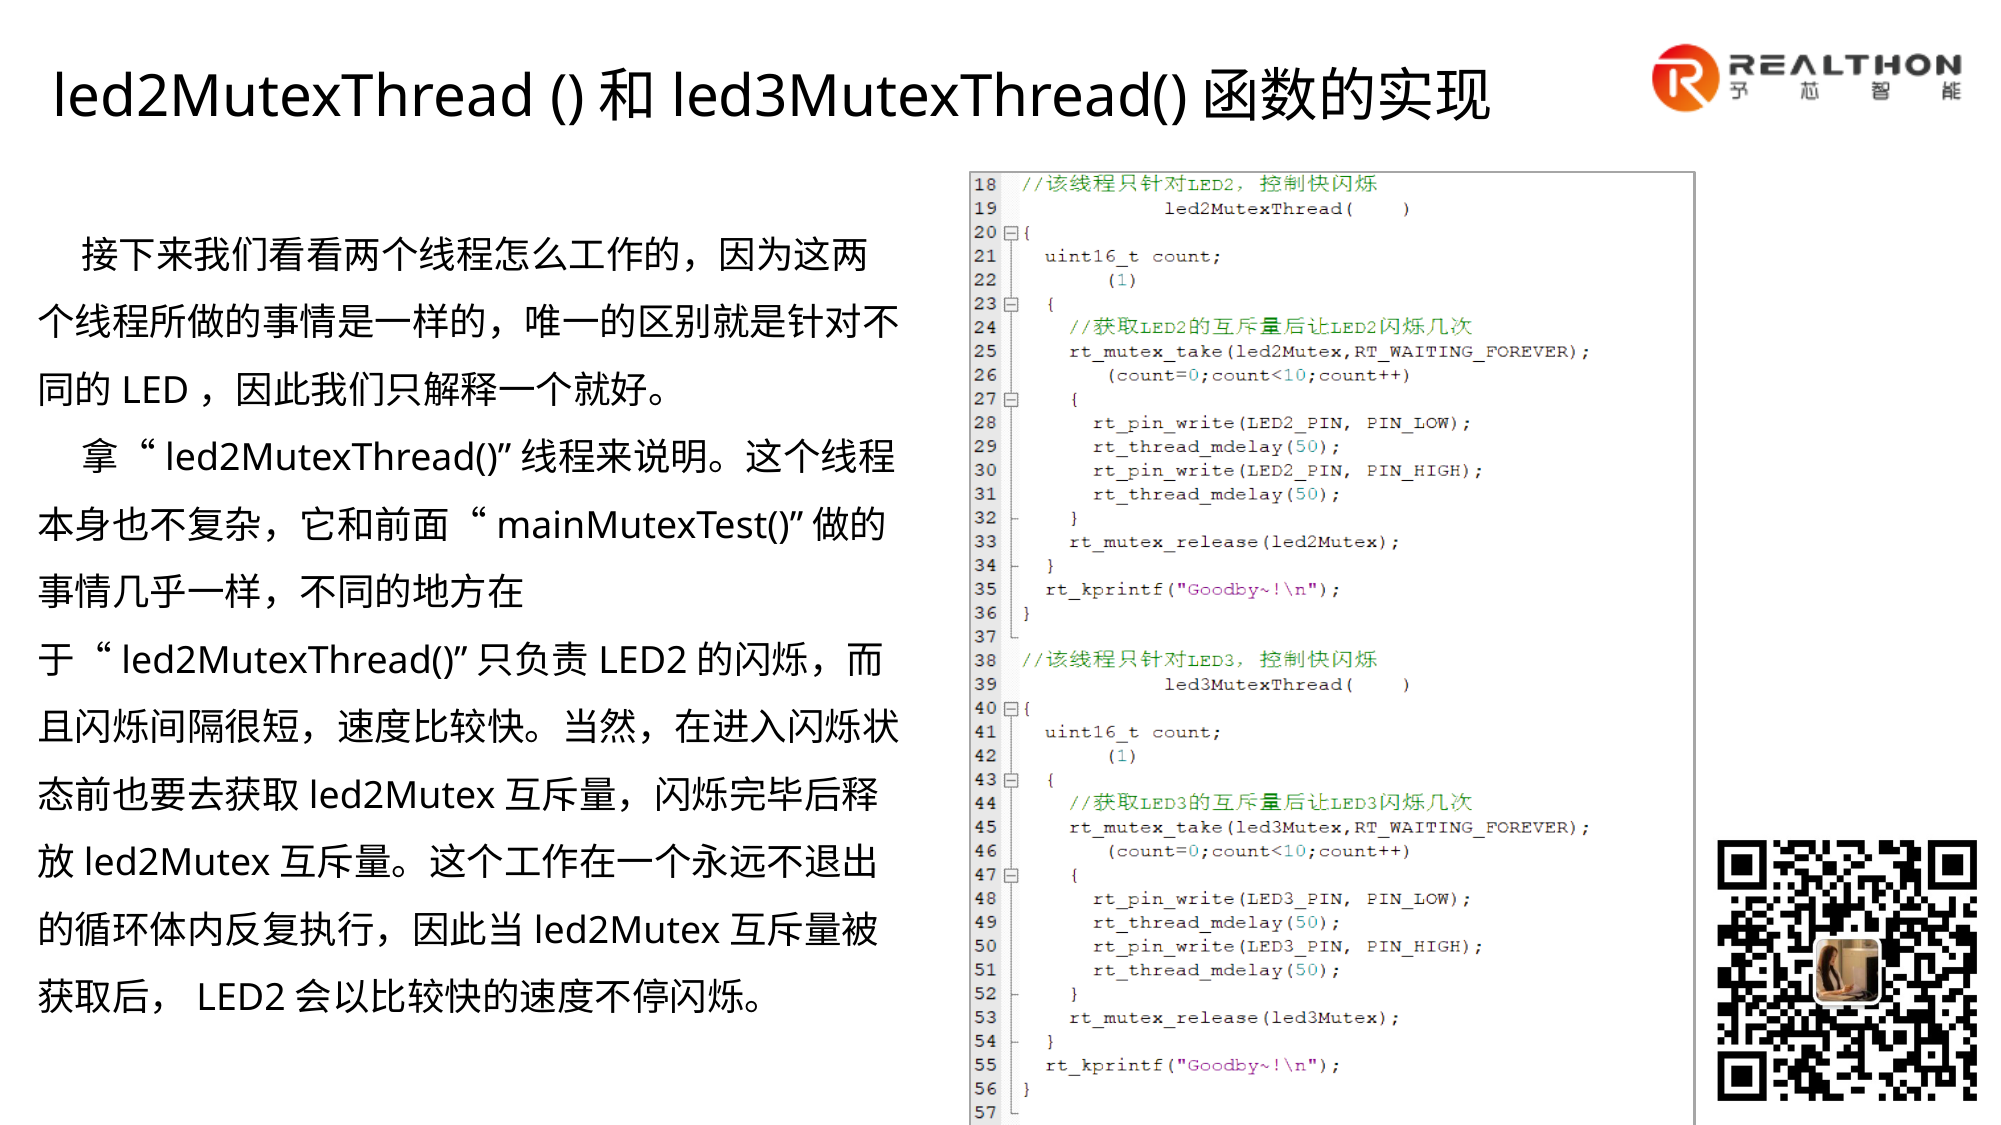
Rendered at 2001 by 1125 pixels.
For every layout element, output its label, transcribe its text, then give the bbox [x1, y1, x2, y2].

picture [1696, 829, 2000, 1116]
picture [1629, 13, 1990, 141]
list led2MutexThread ()和led3MutexThread()函数的实现 [22, 23, 1550, 173]
text_box 接下来我们看看两个线程怎么工作的，因为这两个线程所做的事情是一样的，唯一的区别就是针对不同的LED，因此我们只解释一个就好。 拿“led2MutexThread()”线程来说明。这个线程本身也不复杂，它和前面“mainMutexTest()”做的事情几乎一样，不同的地方在于“led2MutexThread()”只负责LED2的闪烁，而且闪烁间隔很短，速度比较快。当然，在进入闪烁状态前也要去获取led2Mutex互斥量，闪烁完毕后释放led2Mutex互斥量。这个工作在一个永远不退出的循环体内反复执行，因此当led2Mutex互斥量被获取后，LED2会以比较快的速度不停闪烁。 [22, 200, 921, 1026]
picture [970, 172, 1694, 1125]
